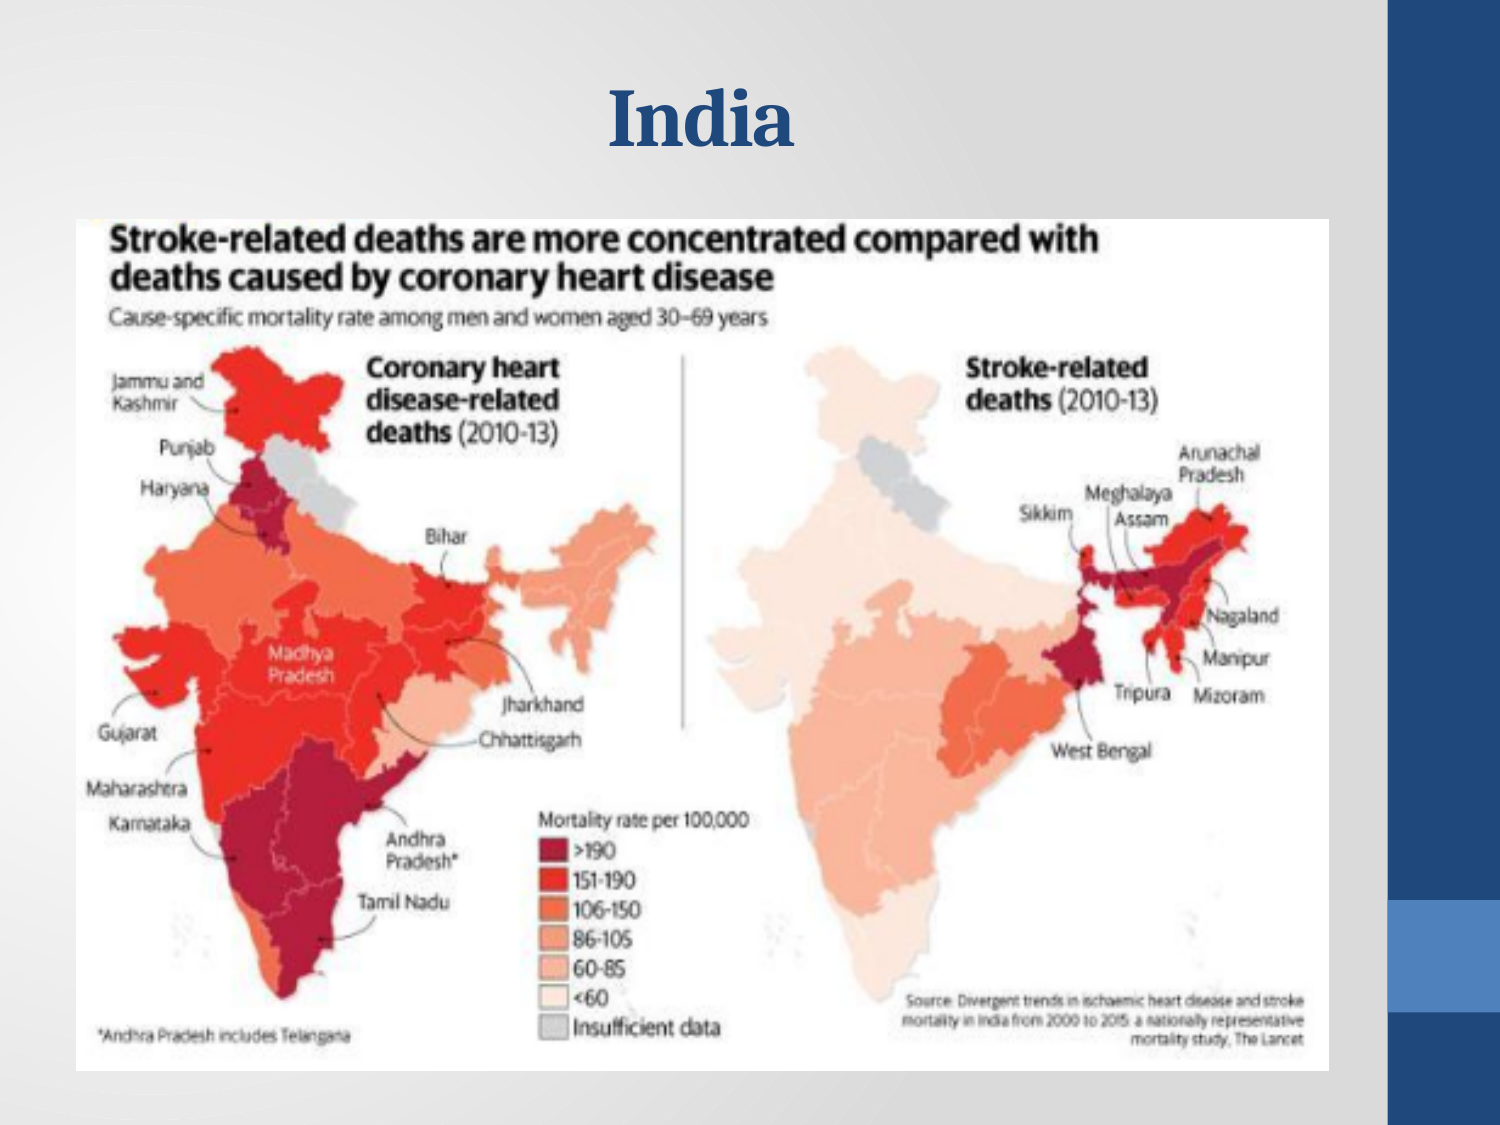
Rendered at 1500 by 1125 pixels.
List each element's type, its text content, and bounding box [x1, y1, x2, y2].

title India [76, 19, 1327, 207]
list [76, 219, 1330, 1071]
